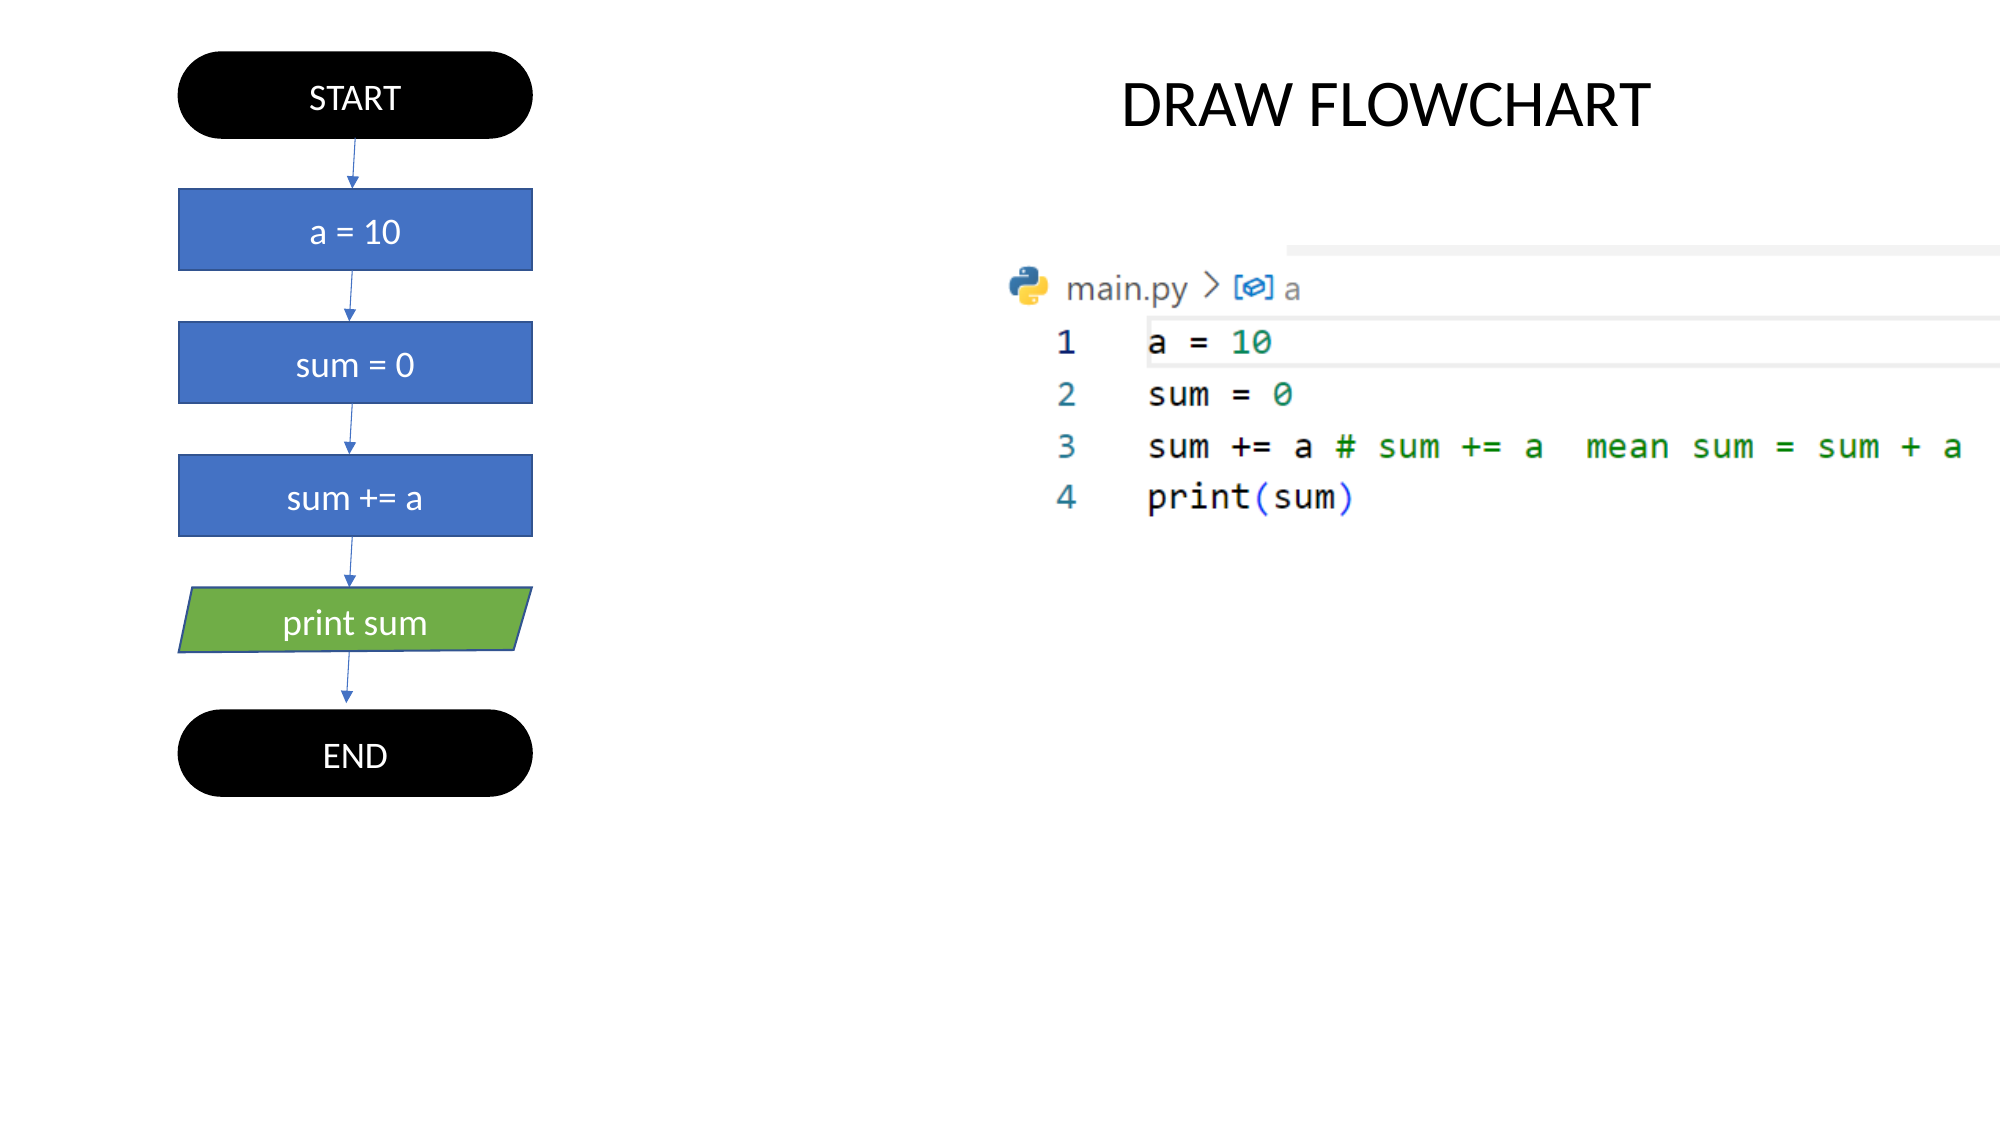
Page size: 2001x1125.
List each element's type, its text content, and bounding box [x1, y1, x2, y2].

text_box DRAW FLOWCHART [1106, 52, 1668, 147]
text_box sum = 0 [178, 321, 533, 404]
picture [985, 245, 2000, 583]
text_box END [177, 709, 533, 797]
text_box print sum [177, 586, 534, 654]
text_box sum += a [178, 454, 533, 537]
text_box a = 10 [178, 188, 533, 271]
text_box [349, 536, 353, 588]
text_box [352, 137, 356, 189]
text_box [349, 270, 353, 322]
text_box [349, 403, 353, 455]
text_box START [177, 51, 533, 139]
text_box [346, 652, 350, 704]
